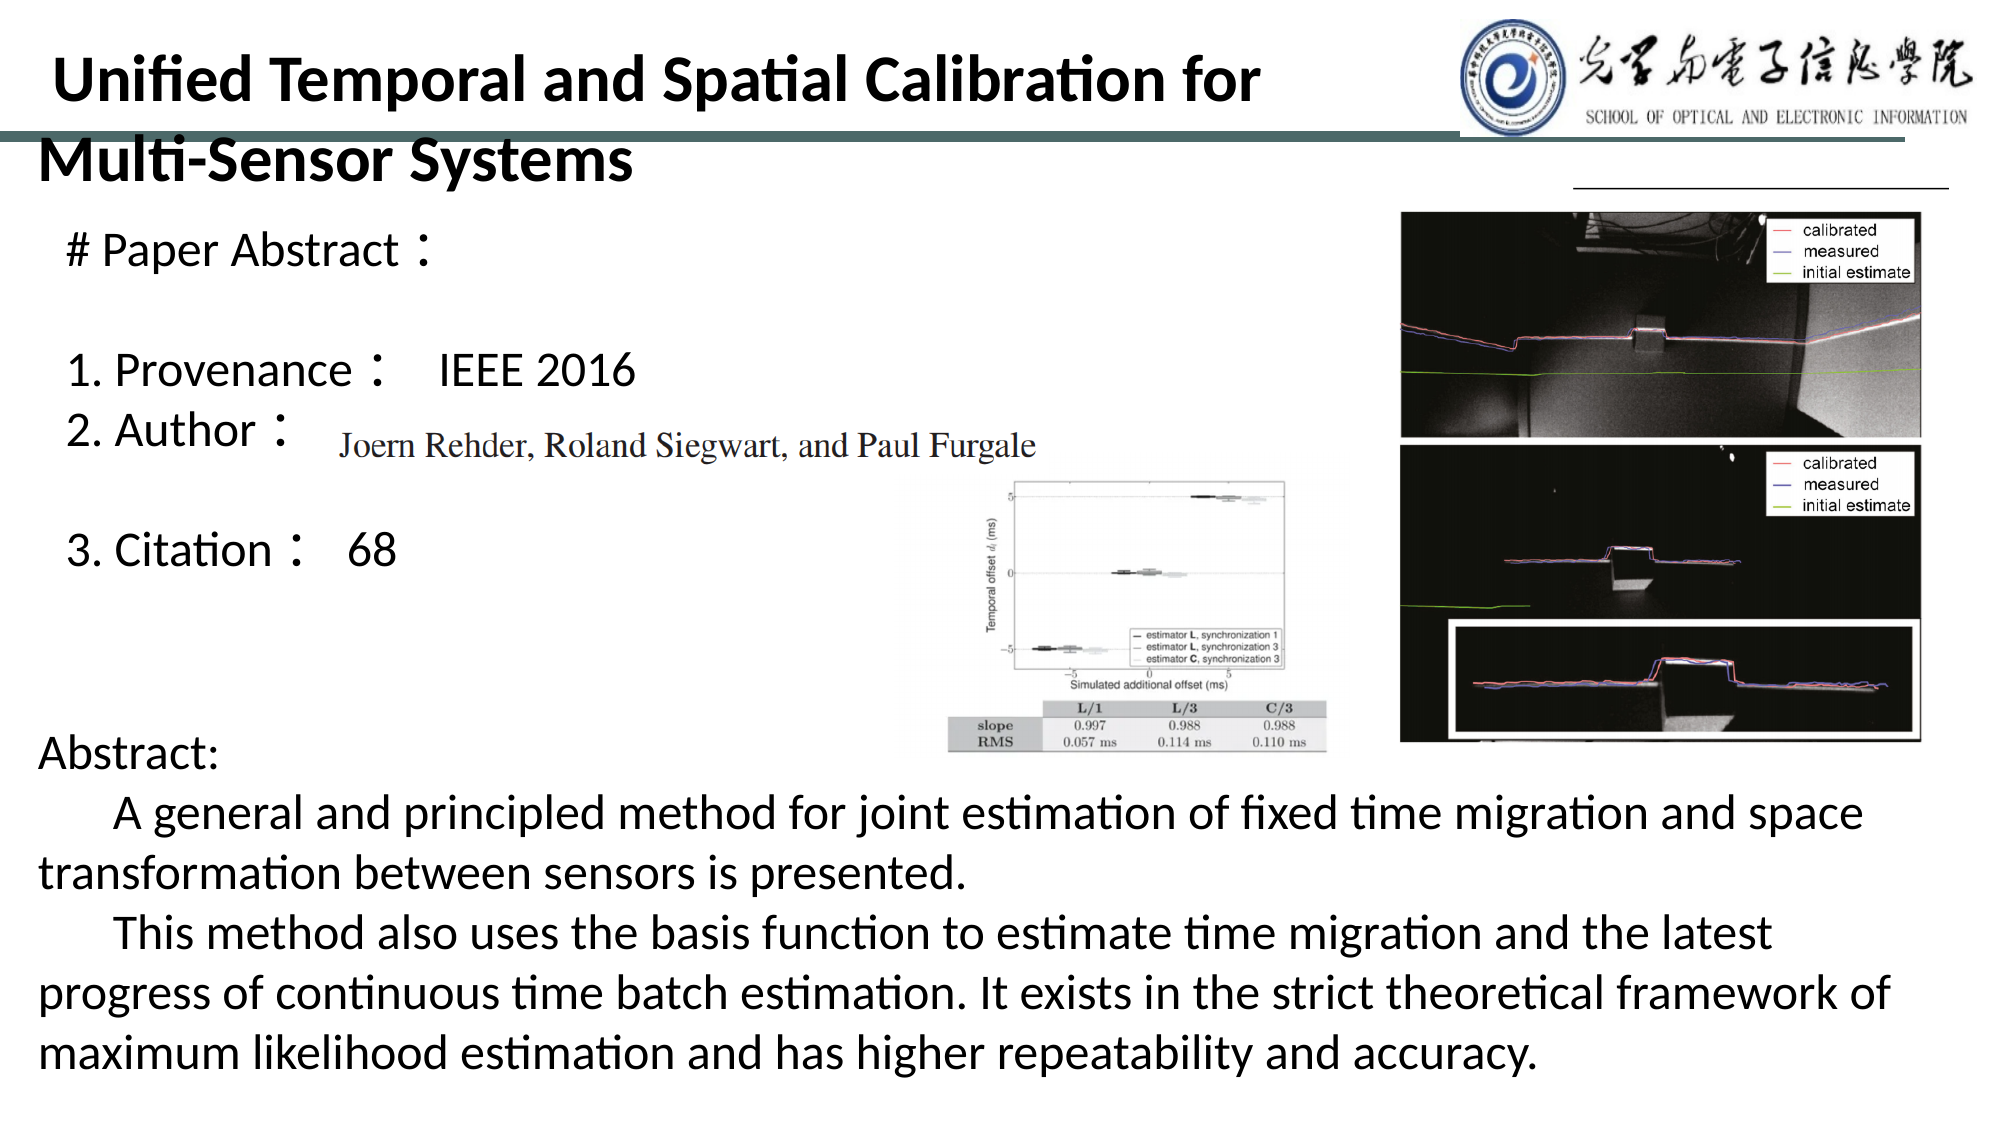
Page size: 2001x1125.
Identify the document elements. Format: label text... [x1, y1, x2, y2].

picture [1460, 19, 1977, 137]
text_box Unified Temporal and Spatial Calibration for Multi-Sensor Systems [23, 137, 1461, 203]
text_box Unified Temporal and Spatial Calibration for Multi-Sensor Systems [23, 27, 1460, 136]
picture [1357, 187, 1949, 758]
text_box Abstract: A general and principled method for joint estimation of fixed time migration and space transformation between sensors is presented. This method also uses the basis function to estimate time migration and the latest progress of continuous time batch estimation. It exists in the strict theoretical framework of maximum likelihood estimation and has higher repeatability and accuracy. [23, 712, 1964, 960]
picture [289, 407, 1350, 758]
text_box # Paper Abstract： 1. Provenance： IEEE 2016 2. Author： 3. Citation：68 [50, 208, 1357, 644]
